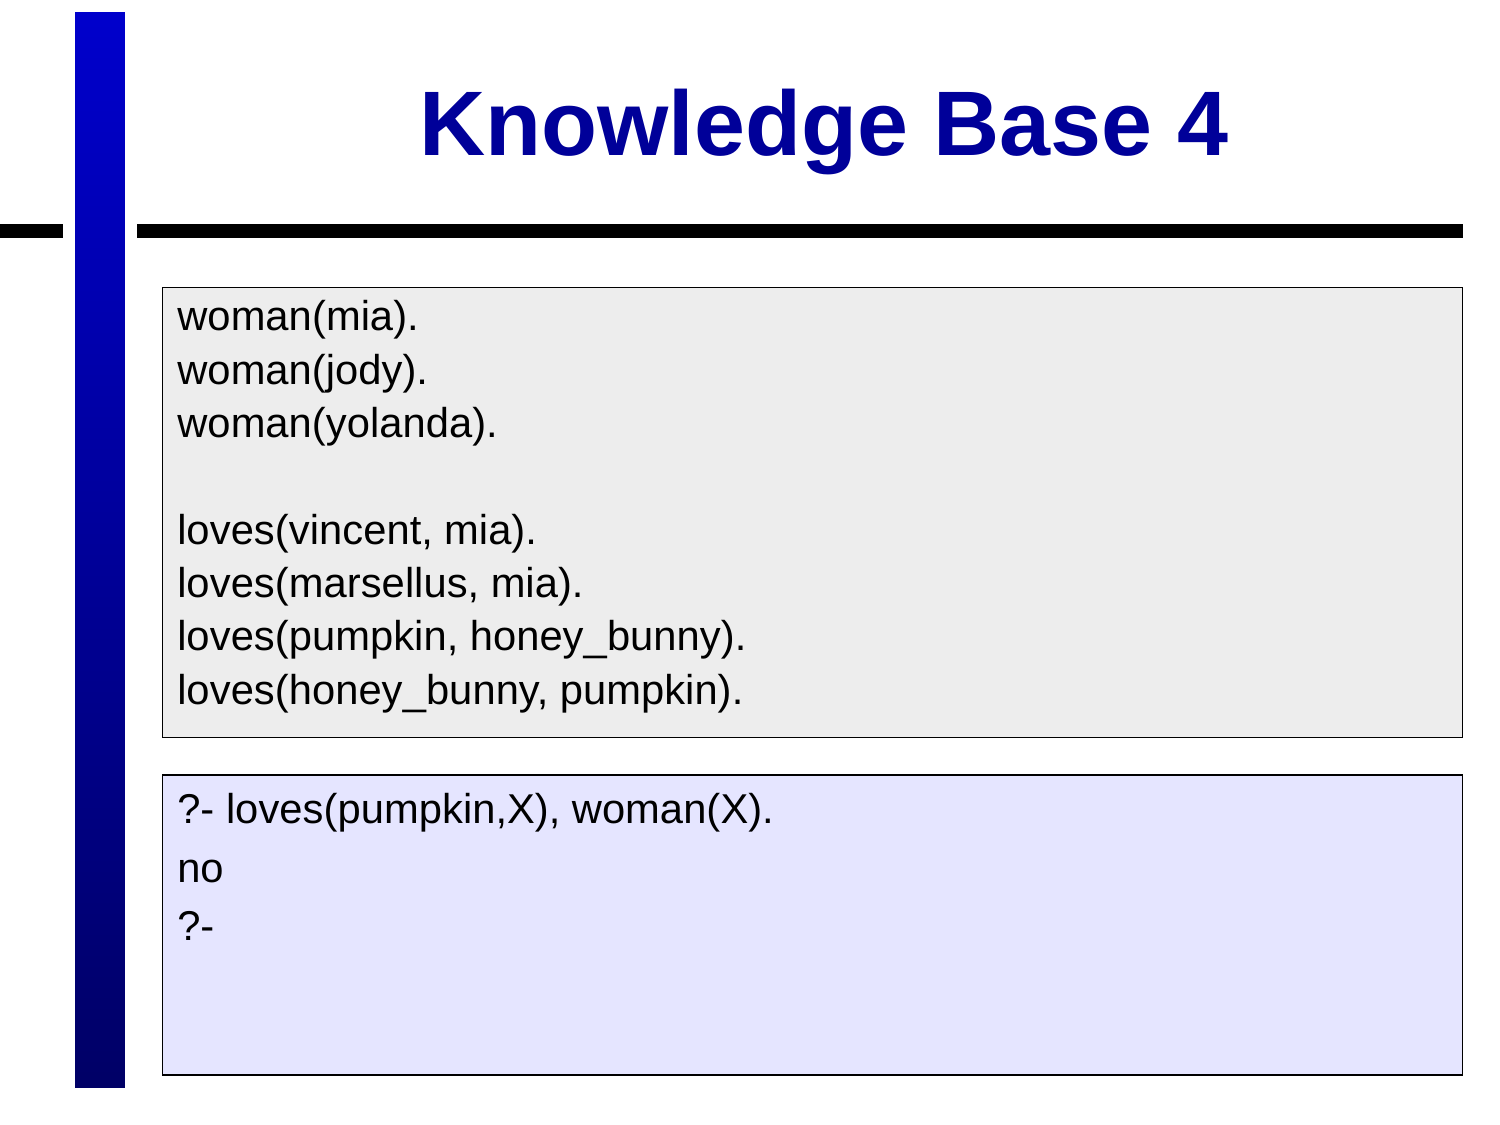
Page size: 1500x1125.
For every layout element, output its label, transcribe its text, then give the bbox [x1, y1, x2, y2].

text_box ?- loves(pumpkin,X), woman(X). no ?- [162, 774, 1463, 1075]
title Knowledge Base 4 [162, 24, 1488, 213]
list woman(mia). woman(jody). woman(yolanda). loves(vincent, mia). loves(marsellus, mia). loves(pumpkin, honey_bunny). loves(honey_bunny, pumpkin). [162, 287, 1463, 738]
